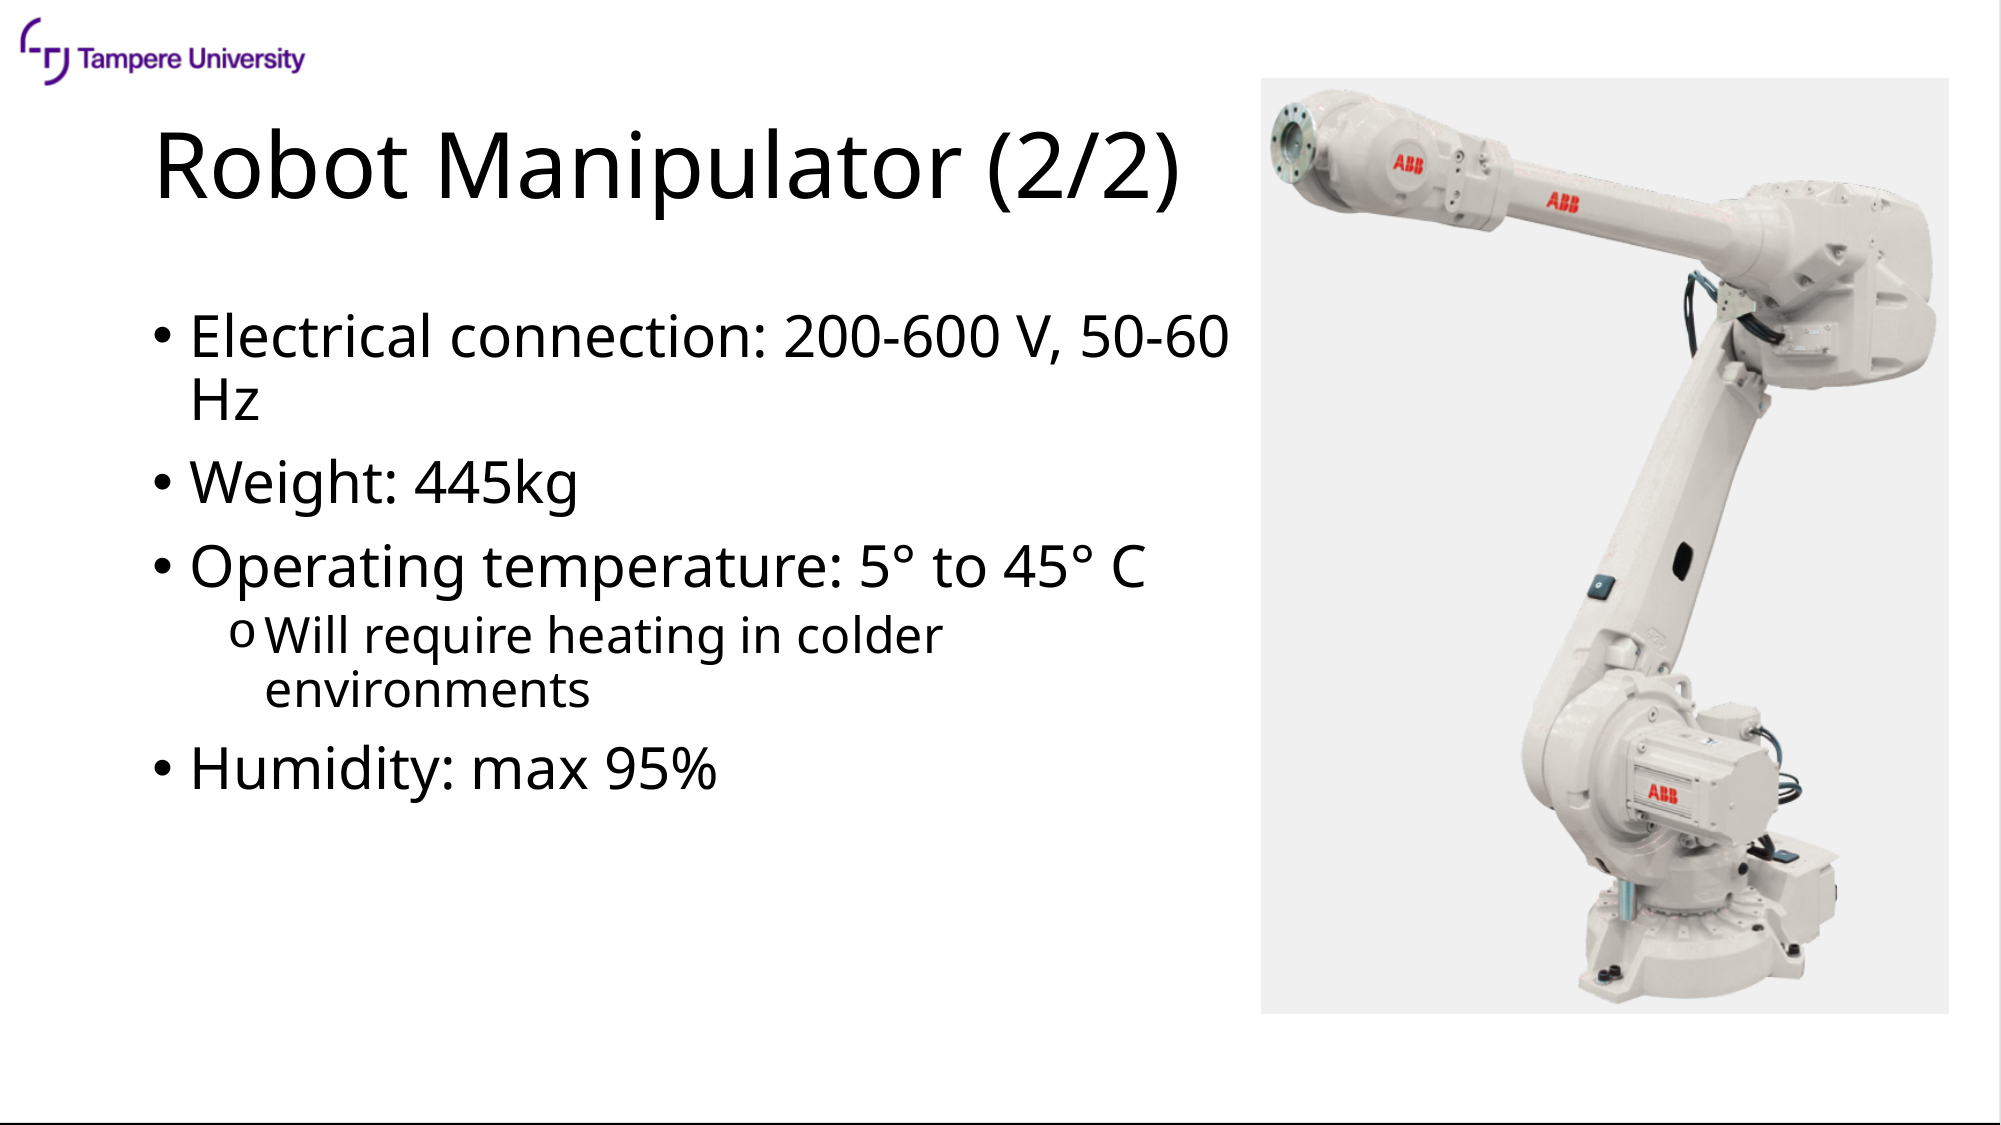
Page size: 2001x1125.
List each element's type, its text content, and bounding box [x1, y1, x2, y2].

title Robot Manipulator (2/2) [137, 59, 1863, 278]
list Electrical connection: 200-600 V, 50-60 Hz Weight: 445kg Operating temperature: 5° to 45° C Will require heating in colder environments Humidity: max 95% [137, 299, 1261, 1014]
picture [0, 0, 2001, 1125]
